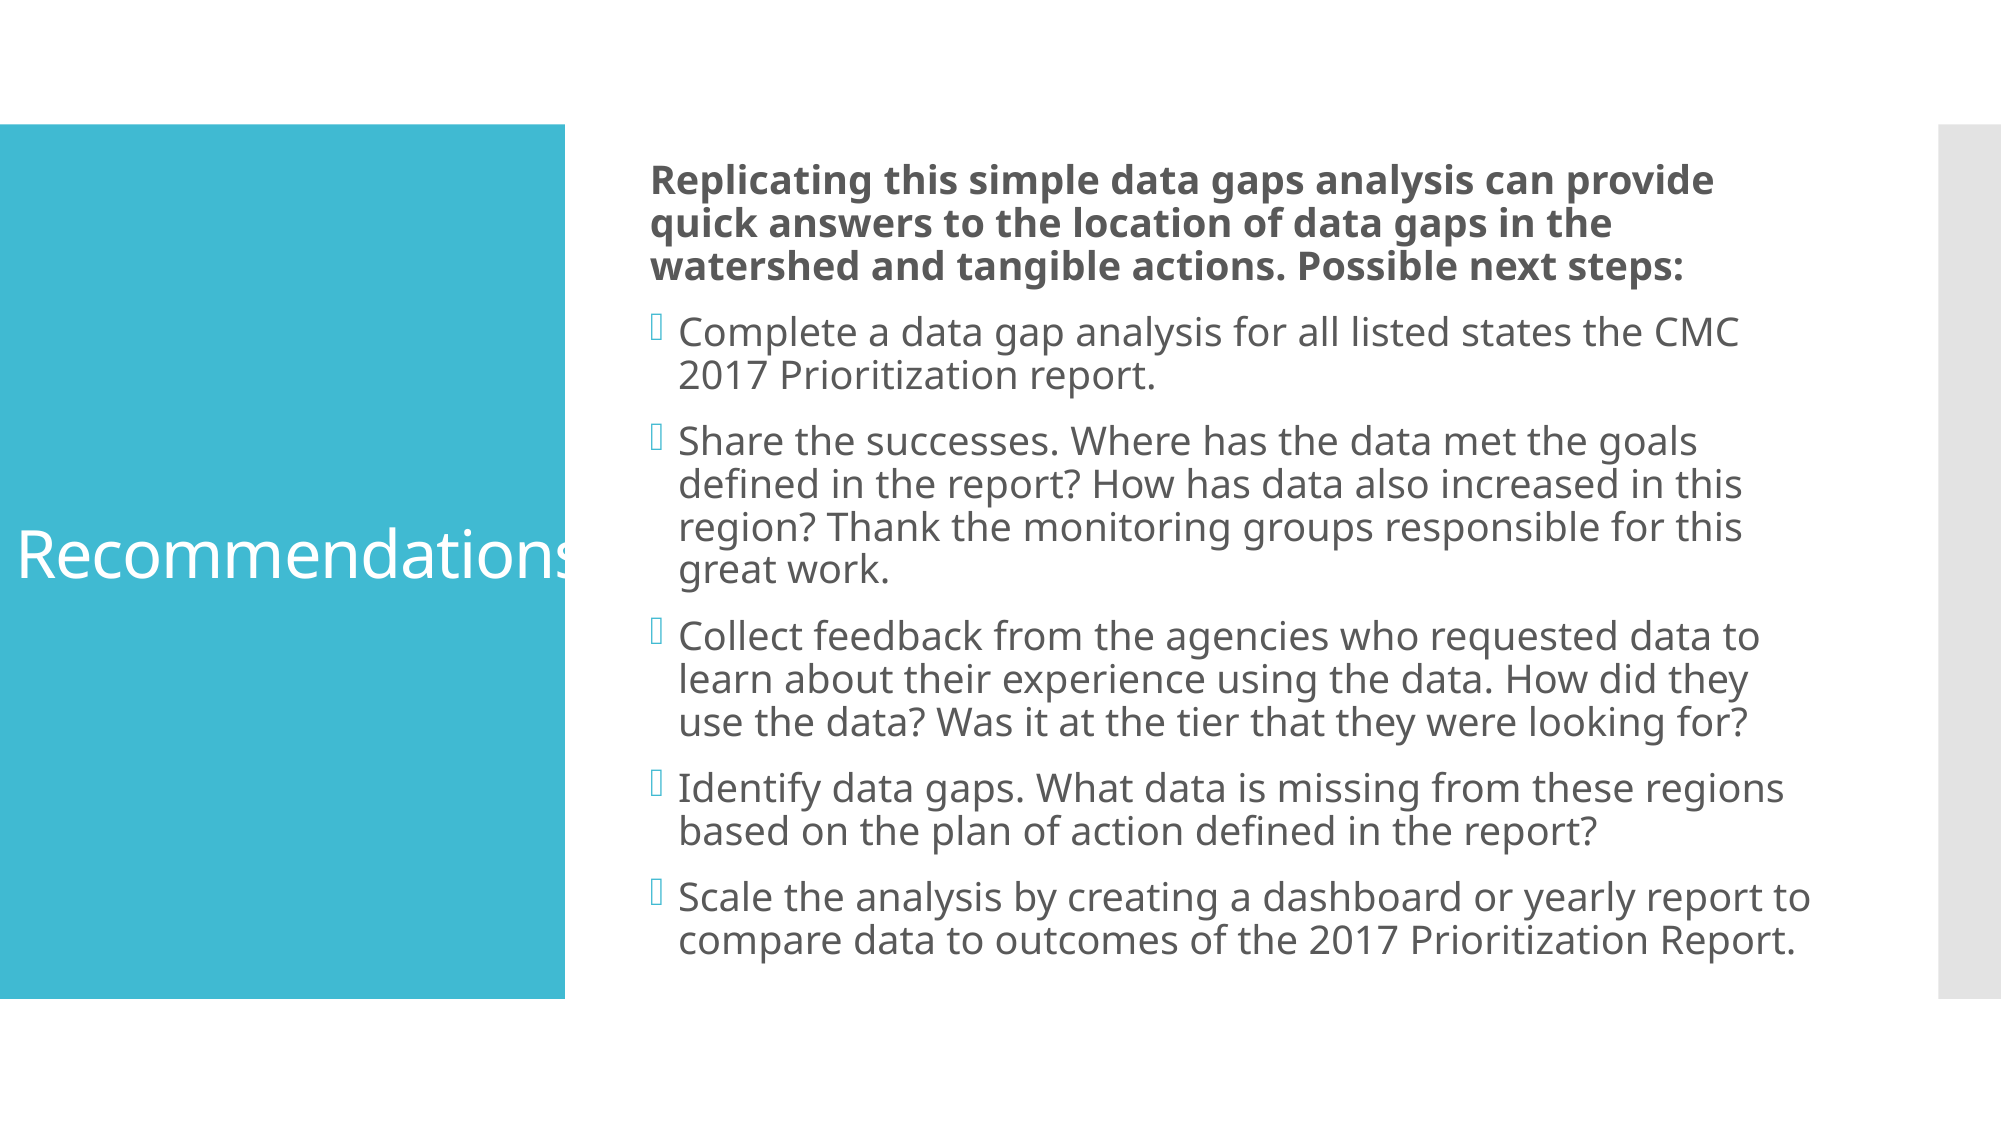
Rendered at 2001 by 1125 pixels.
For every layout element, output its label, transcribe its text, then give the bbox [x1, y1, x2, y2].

title Recommendations [0, 179, 634, 935]
list Replicating this simple data gaps analysis can provide quick answers to the location of data gaps in the watershed and tangible actions. Possible next steps: Complete a data gap analysis for all listed states the CMC 2017 Prioritization report. Share the successes. Where has the data met the goals defined in the report? How has data also increased in this region? Thank the monitoring groups responsible for this great work. Collect feedback from the agencies who requested data to learn about their experience using the data. How did they use the data? Was it at the tier that they were looking for? Identify data gaps. What data is missing from these regions based on the plan of action defined in the report? Scale the analysis by creating a dashboard or yearly report to compare data to outcomes of the 2017 Prioritization Report. [634, 141, 1835, 982]
